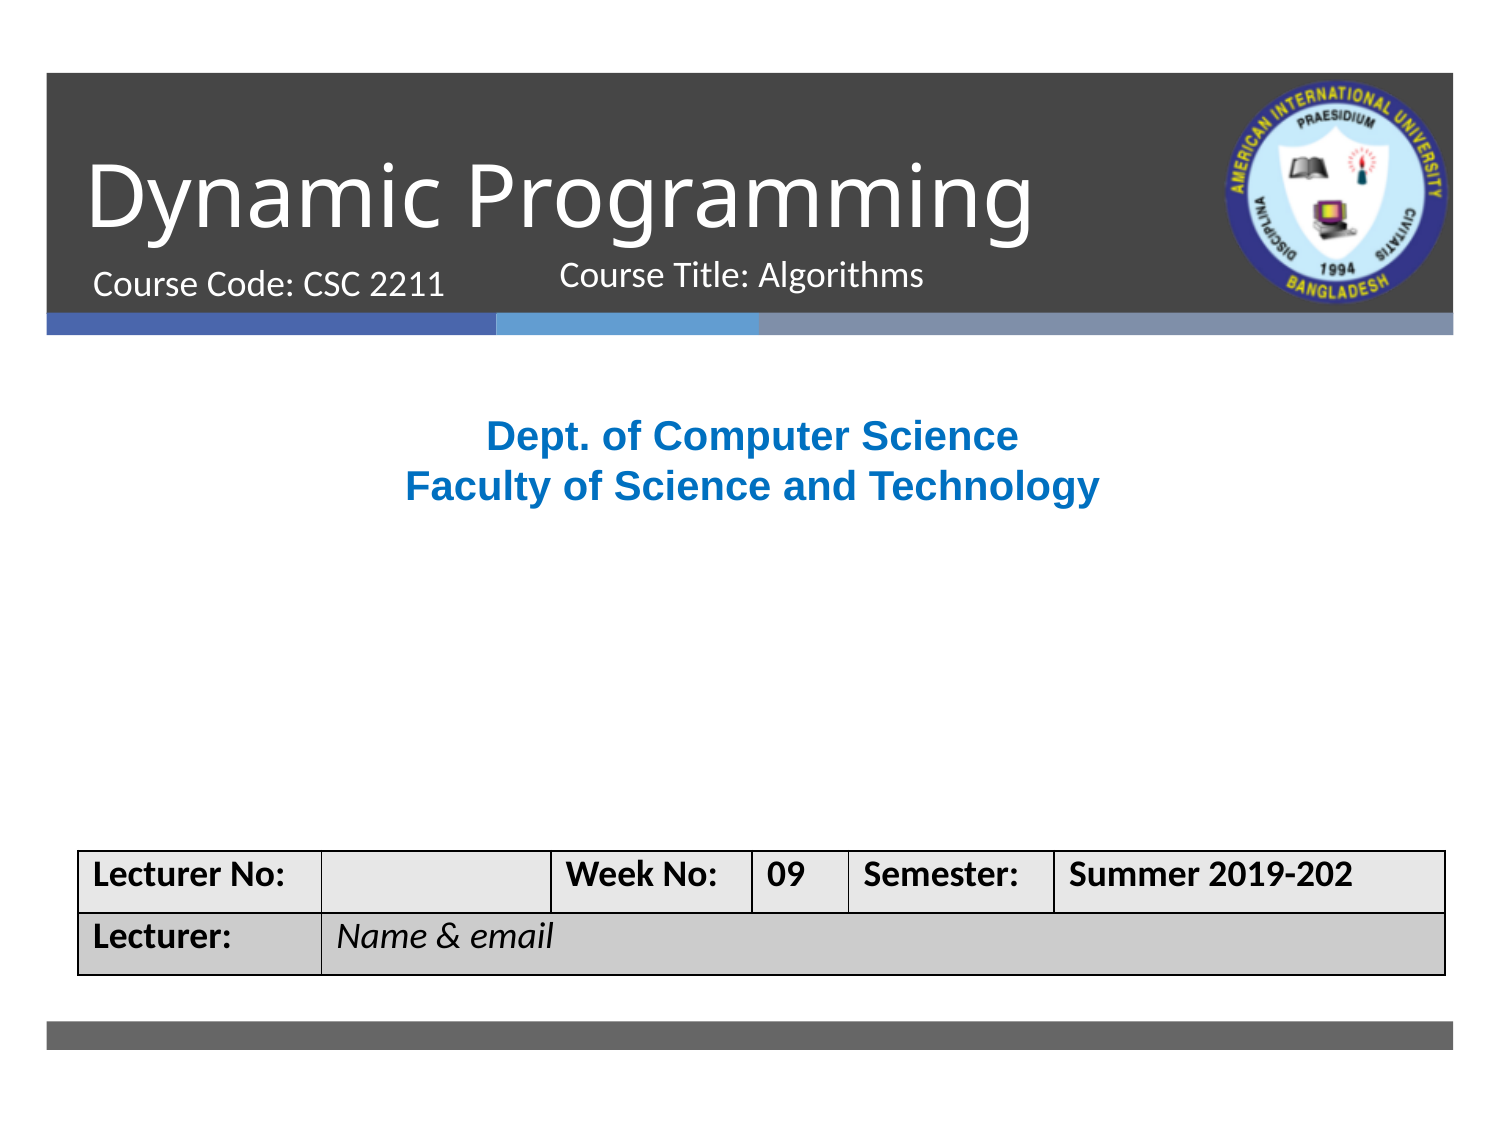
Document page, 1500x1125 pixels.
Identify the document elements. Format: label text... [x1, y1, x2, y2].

table_header Lecturer No: [79, 852, 321, 912]
text_box Dept. of Computer Science Faculty of Science and Technology [12, 401, 1493, 517]
table_header Semester: [849, 852, 1053, 912]
table_cell Name & email [322, 914, 1444, 974]
table_header Week No: [552, 852, 751, 912]
picture [1228, 75, 1454, 310]
subtitle Course Code: CSC 2211 [78, 251, 536, 331]
table_header Summer 2019-202 [1055, 852, 1444, 912]
table_cell Lecturer: [79, 914, 321, 974]
title Dynamic Programming [69, 73, 1351, 253]
text_box Course Title: Algorithms [544, 252, 1228, 332]
table_header 09 [753, 852, 848, 912]
table_header [322, 852, 550, 912]
